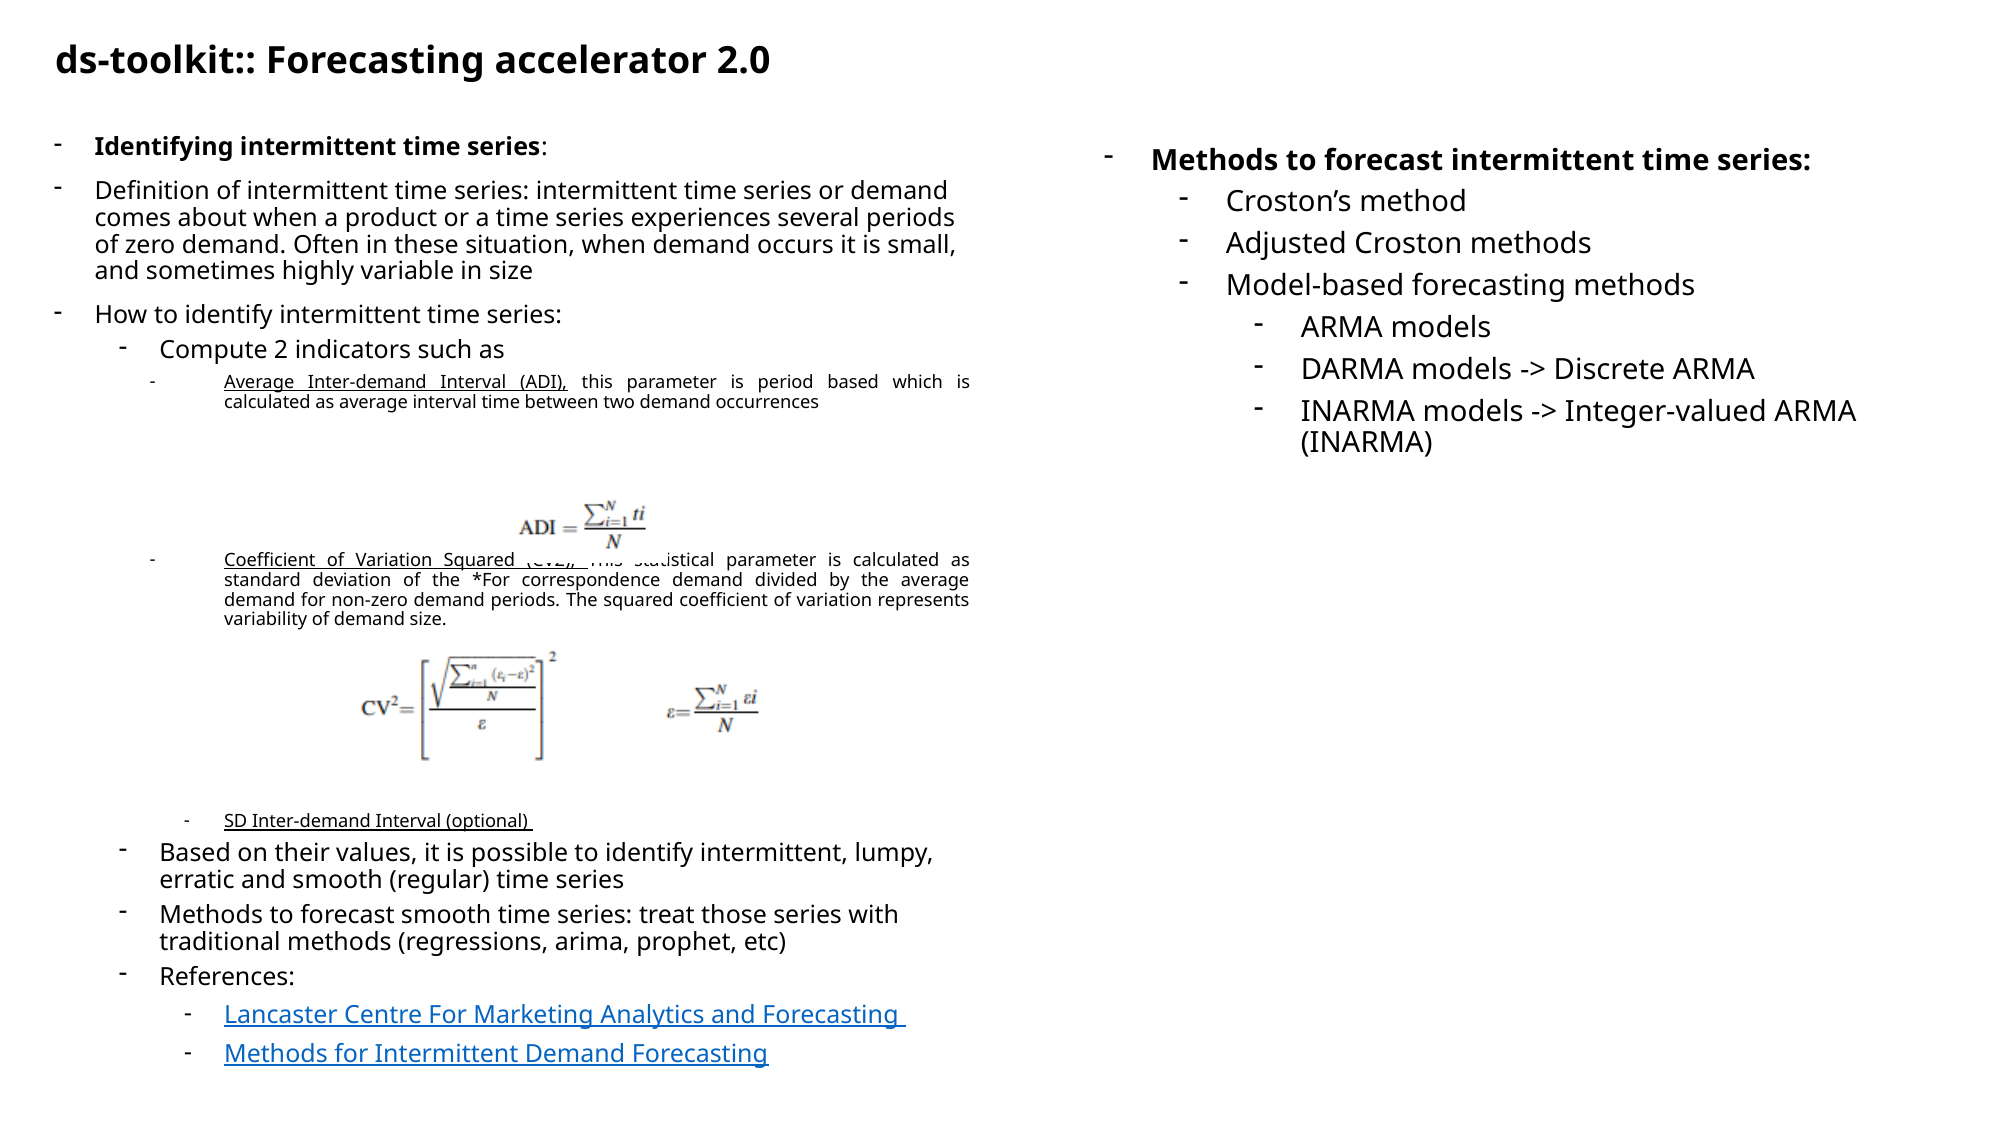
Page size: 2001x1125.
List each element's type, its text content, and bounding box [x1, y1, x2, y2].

list Identifying intermittent time series: Definition of intermittent time series: intermittent time series or demand comes about when a product or a time series experiences several periods of zero demand. Often in these situation, when demand occurs it is small, and sometimes highly variable in size How to identify intermittent time series: Compute 2 indicators such as Average Inter-demand Interval (ADI), this parameter is period based which is calculated as average interval time between two demand occurrences Coefficient of Variation Squared (CV2), This statistical parameter is calculated as standard deviation of the *For correspondence demand divided by the average demand for non-zero demand periods. The squared coefficient of variation represents variability of demand size. SD Inter-demand Interval (optional) Based on their values, it is possible to identify intermittent, lumpy, erratic and smooth (regular) time series Methods to forecast smooth time series: treat those series with traditional methods (regressions, arima, prophet, etc) References: Lancaster Centre For Marketing Analytics and Forecasting Methods for Intermittent Demand Forecasting [38, 82, 986, 1084]
text_box ds-toolkit:: Forecasting accelerator 2.0 [40, 28, 1162, 89]
picture [318, 649, 854, 769]
picture [513, 476, 668, 563]
text_box Methods to forecast intermittent time series: Croston’s method Adjusted Croston methods Model-based forecasting methods ARMA models DARMA models -> Discrete ARMA INARMA models -> Integer-valued ARMA (INARMA) [1014, 137, 1911, 605]
